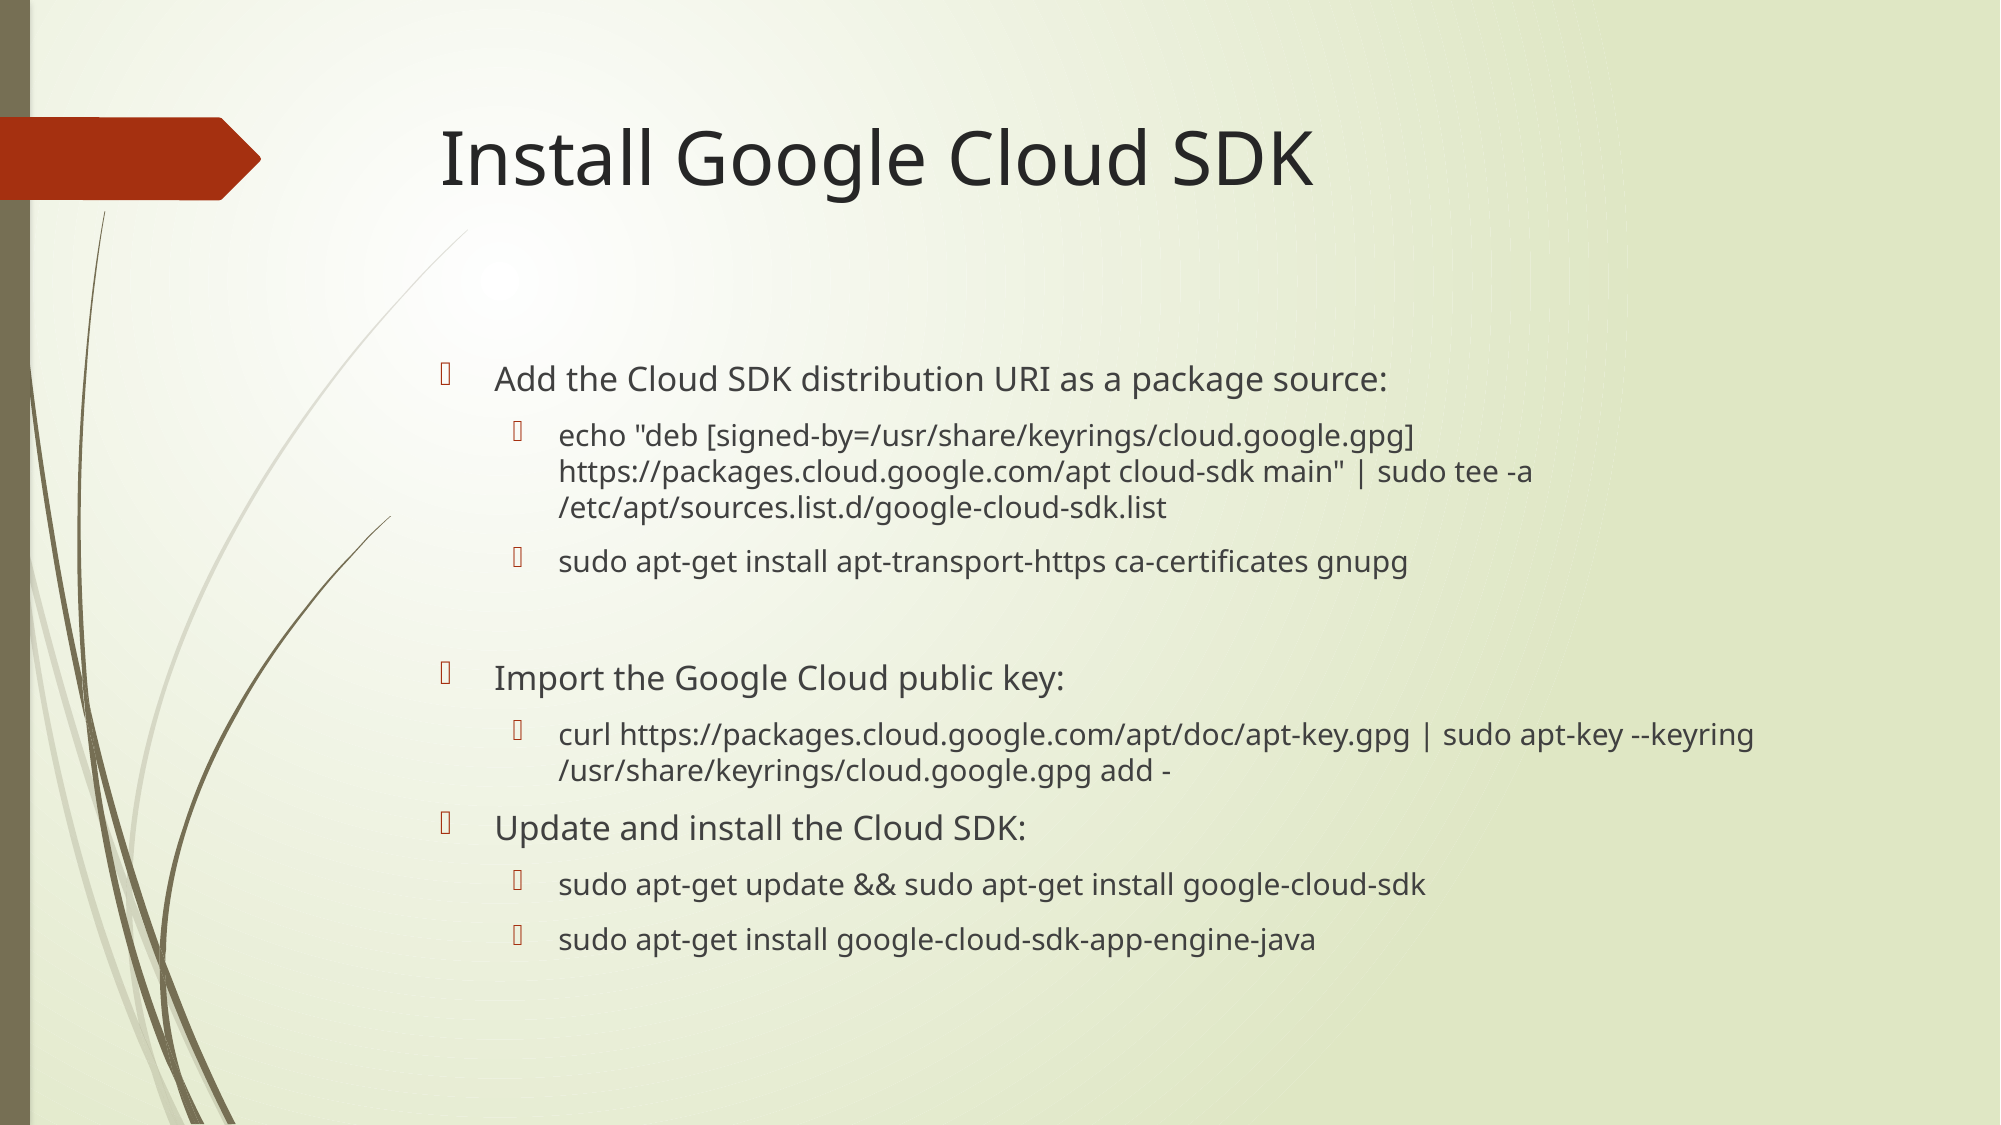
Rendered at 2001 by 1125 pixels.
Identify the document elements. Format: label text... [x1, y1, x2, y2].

title Install Google Cloud SDK [425, 102, 1888, 313]
list Add the Cloud SDK distribution URI as a package source: echo "deb [signed-by=/usr/share/keyrings/cloud.google.gpg] https://packages.cloud.google.com/apt cloud-sdk main" | sudo tee -a /etc/apt/sources.list.d/google-cloud-sdk.list sudo apt-get install apt-transport-https ca-certificates gnupg Import the Google Cloud public key: curl https://packages.cloud.google.com/apt/doc/apt-key.gpg | sudo apt-key --keyring /usr/share/keyrings/cloud.google.gpg add - Update and install the Cloud SDK: sudo apt-get update && sudo apt-get install google-cloud-sdk sudo apt-get install google-cloud-sdk-app-engine-java [424, 350, 1888, 970]
